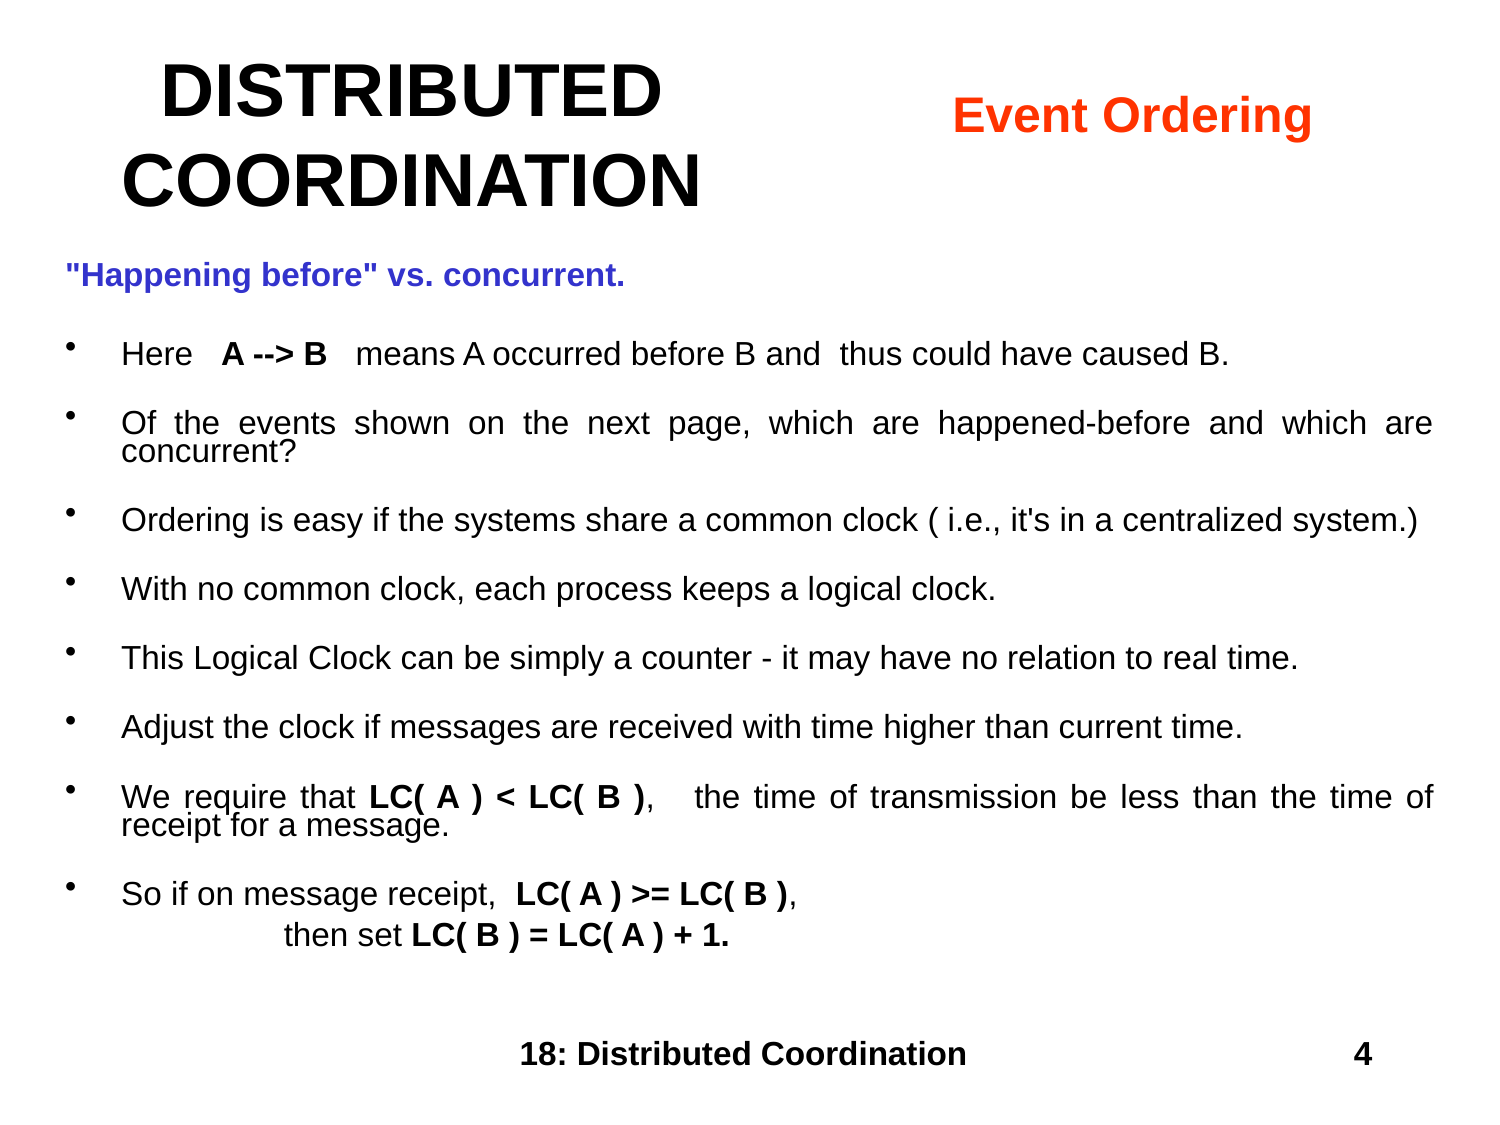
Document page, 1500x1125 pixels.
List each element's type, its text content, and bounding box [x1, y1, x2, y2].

title DISTRIBUTED COORDINATION [37, 37, 788, 225]
footer 18: Distributed Coordination [450, 1025, 1038, 1100]
slide_number 4 [1074, 1025, 1388, 1100]
text_box Event Ordering [937, 74, 1329, 150]
list "Happening before" vs. concurrent. Here A --> B means A occurred before B and thus could have caused B. Of the events shown on the next page, which are happened-before and which are concurrent? Ordering is easy if the systems share a common clock ( i.e., it's in a centralized system.) With no common clock, each process keeps a logical clock. This Logical Clock can be simply a counter - it may have no relation to real time. Adjust the clock if messages are received with time higher than current time. We require that LC( A ) < LC( B ), the time of transmission be less than the time of receipt for a message. So if on message receipt, LC( A ) >= LC( B ), then set LC( B ) = LC( A ) + 1. [50, 249, 1450, 1025]
